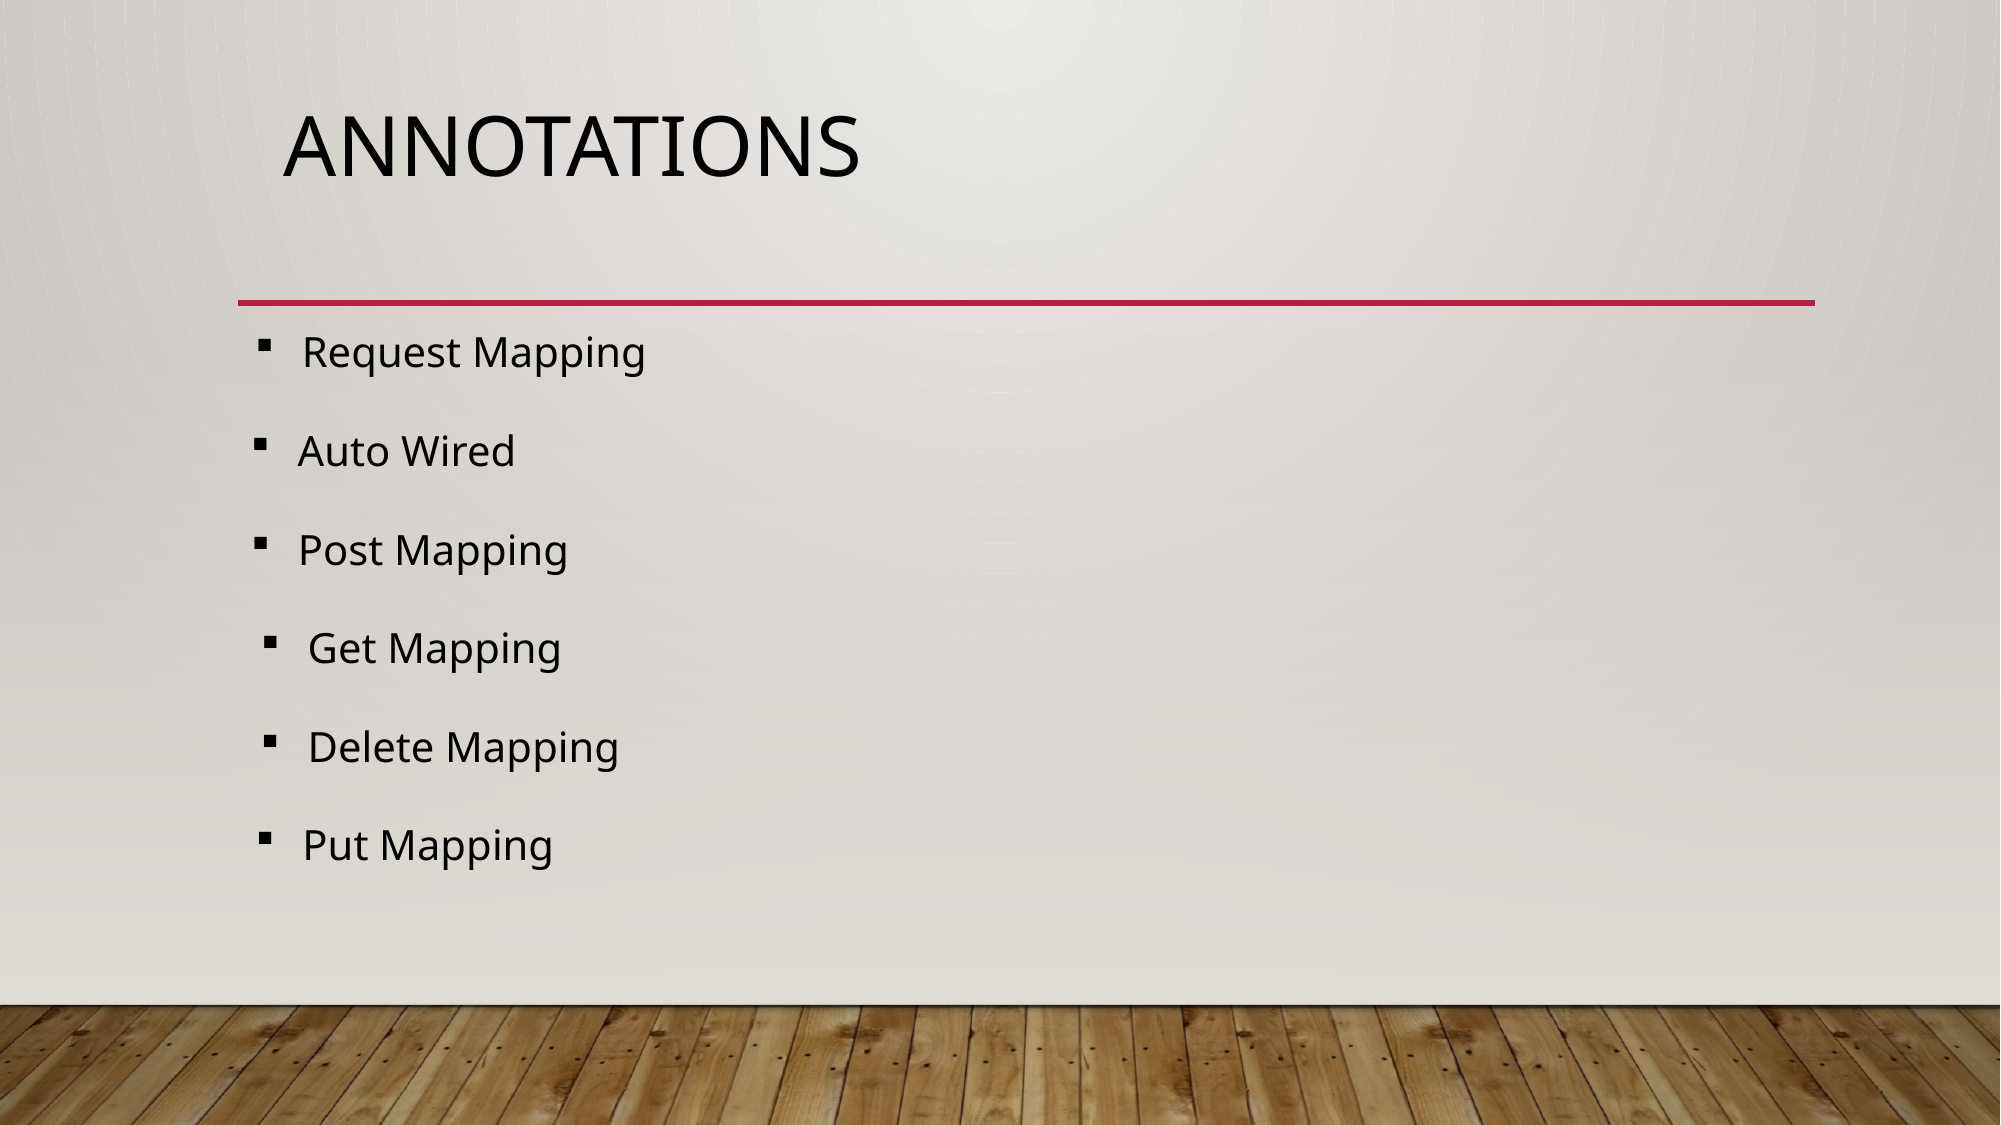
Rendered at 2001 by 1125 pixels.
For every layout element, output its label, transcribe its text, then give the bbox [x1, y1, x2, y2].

text_box Post Mapping [236, 516, 585, 581]
picture [0, 1005, 2000, 1125]
text_box Get Mapping [246, 614, 578, 680]
title ANNOTATIONS [269, 97, 1731, 308]
text_box Put Mapping [240, 811, 570, 876]
text_box Delete Mapping [245, 713, 636, 779]
text_box Auto Wired [235, 417, 532, 483]
text_box Request Mapping [240, 318, 663, 384]
